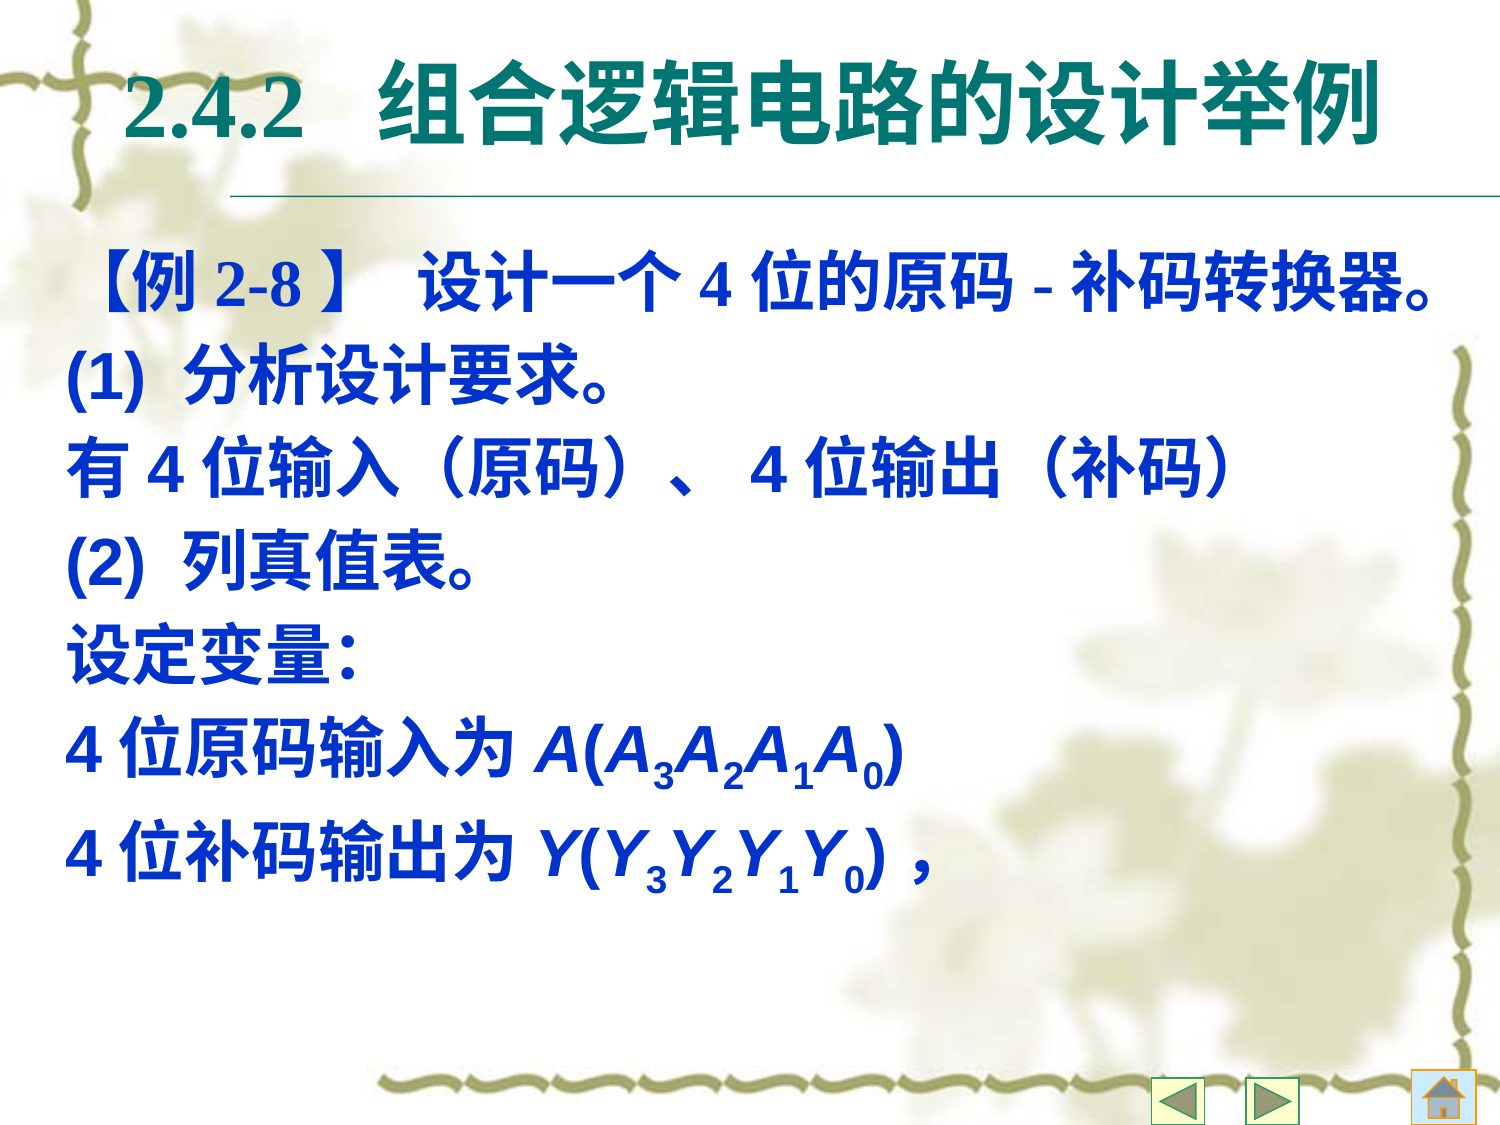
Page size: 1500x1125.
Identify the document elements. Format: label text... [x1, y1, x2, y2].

picture [0, 0, 1500, 1125]
list 【例2-8】 设计一个4位的原码-补码转换器。 (1) 分析设计要求。 有4位输入（原码）、4位输出（补码） (2) 列真值表。 设定变量： 4位原码输入为A(A3A2A1A0) 4位补码输出为Y(Y3Y2Y1Y0)， [50, 231, 1451, 963]
title 2.4.2 组合逻辑电路的设计举例 [53, 7, 1455, 195]
